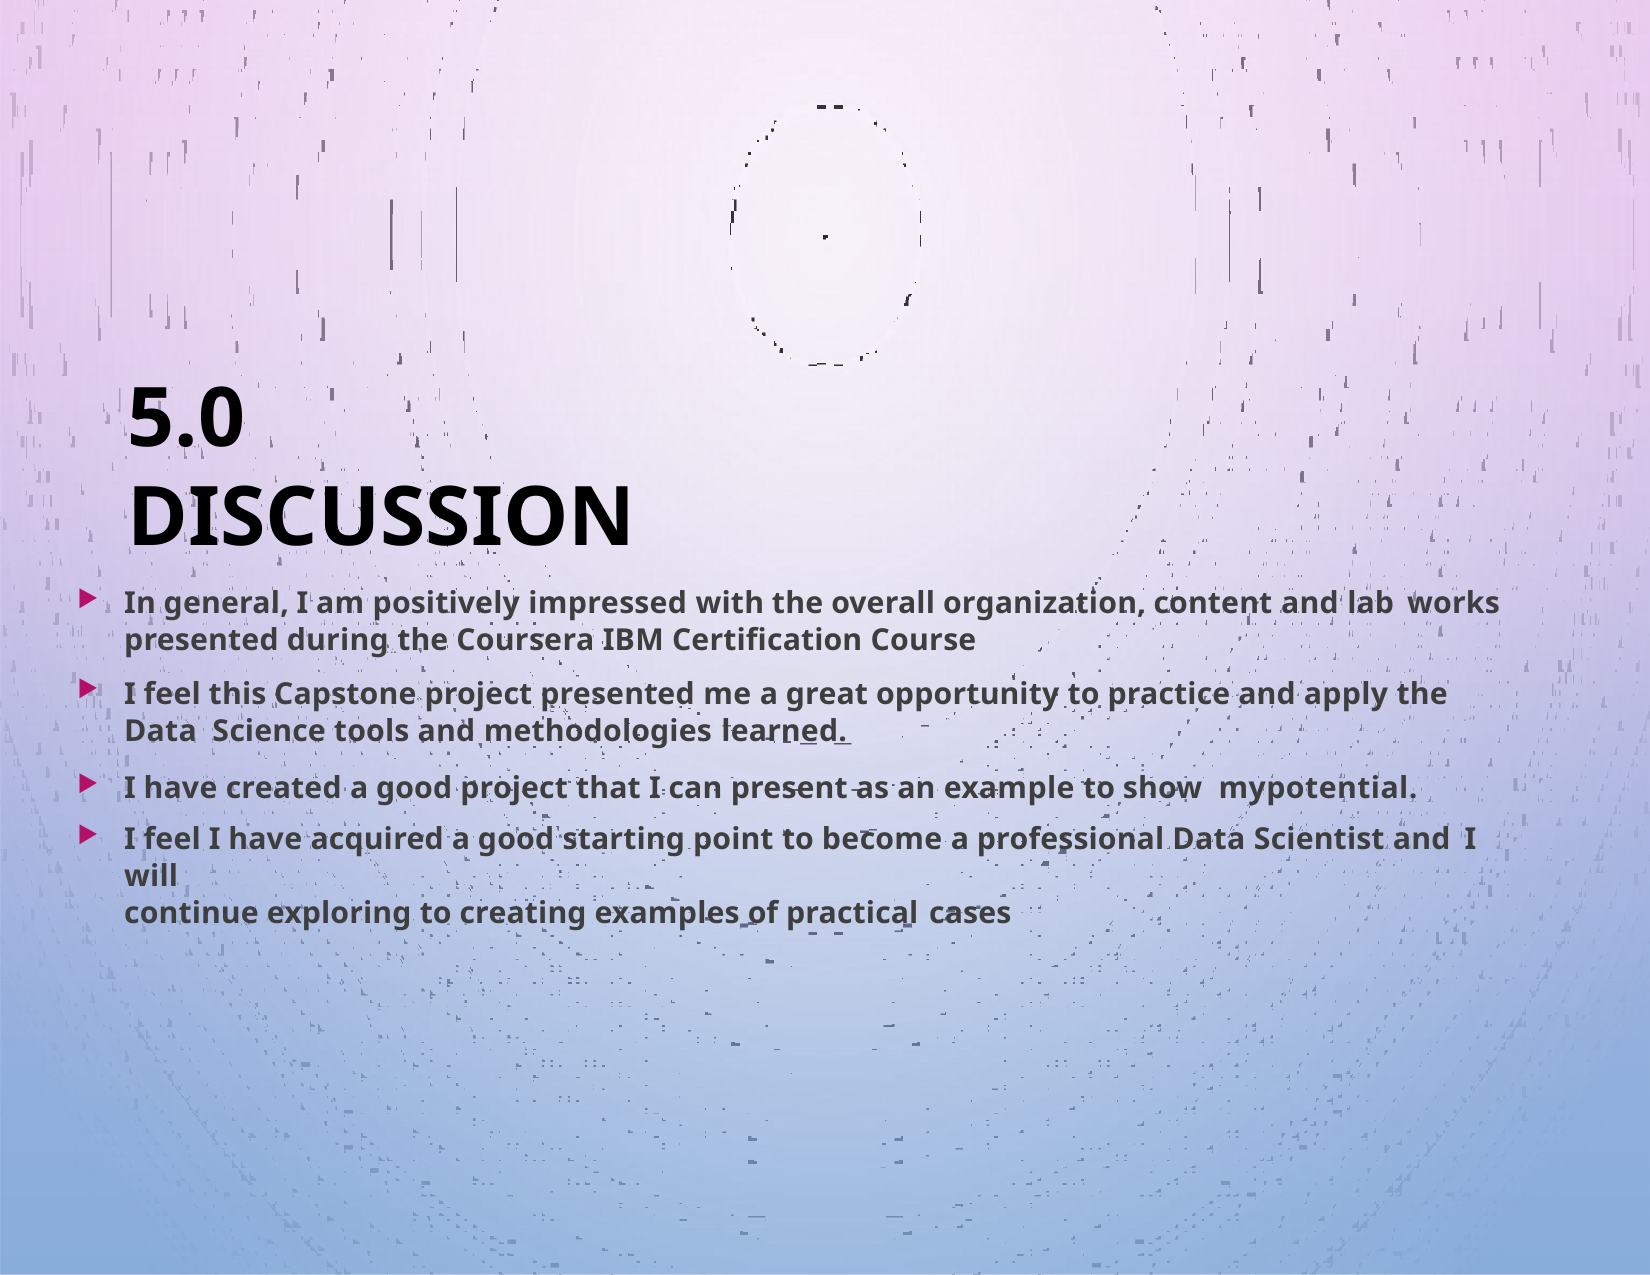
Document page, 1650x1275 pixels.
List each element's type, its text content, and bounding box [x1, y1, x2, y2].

title 5.0 DISCUSSION [125, 362, 749, 578]
text_box In general, I am positively impressed with the overall organization, content and lab works presented during the Coursera IBM Certification Course I feel this Capstone project presented me a great opportunity to practice and apply the Data Science tools and methodologies learned. I have created a good project that I can present as an example to show mypotential. I feel I have acquired a good starting point to become a professional Data Scientist and I will continue exploring to creating examples of practical cases [75, 581, 1507, 930]
picture [0, 0, 1650, 1275]
